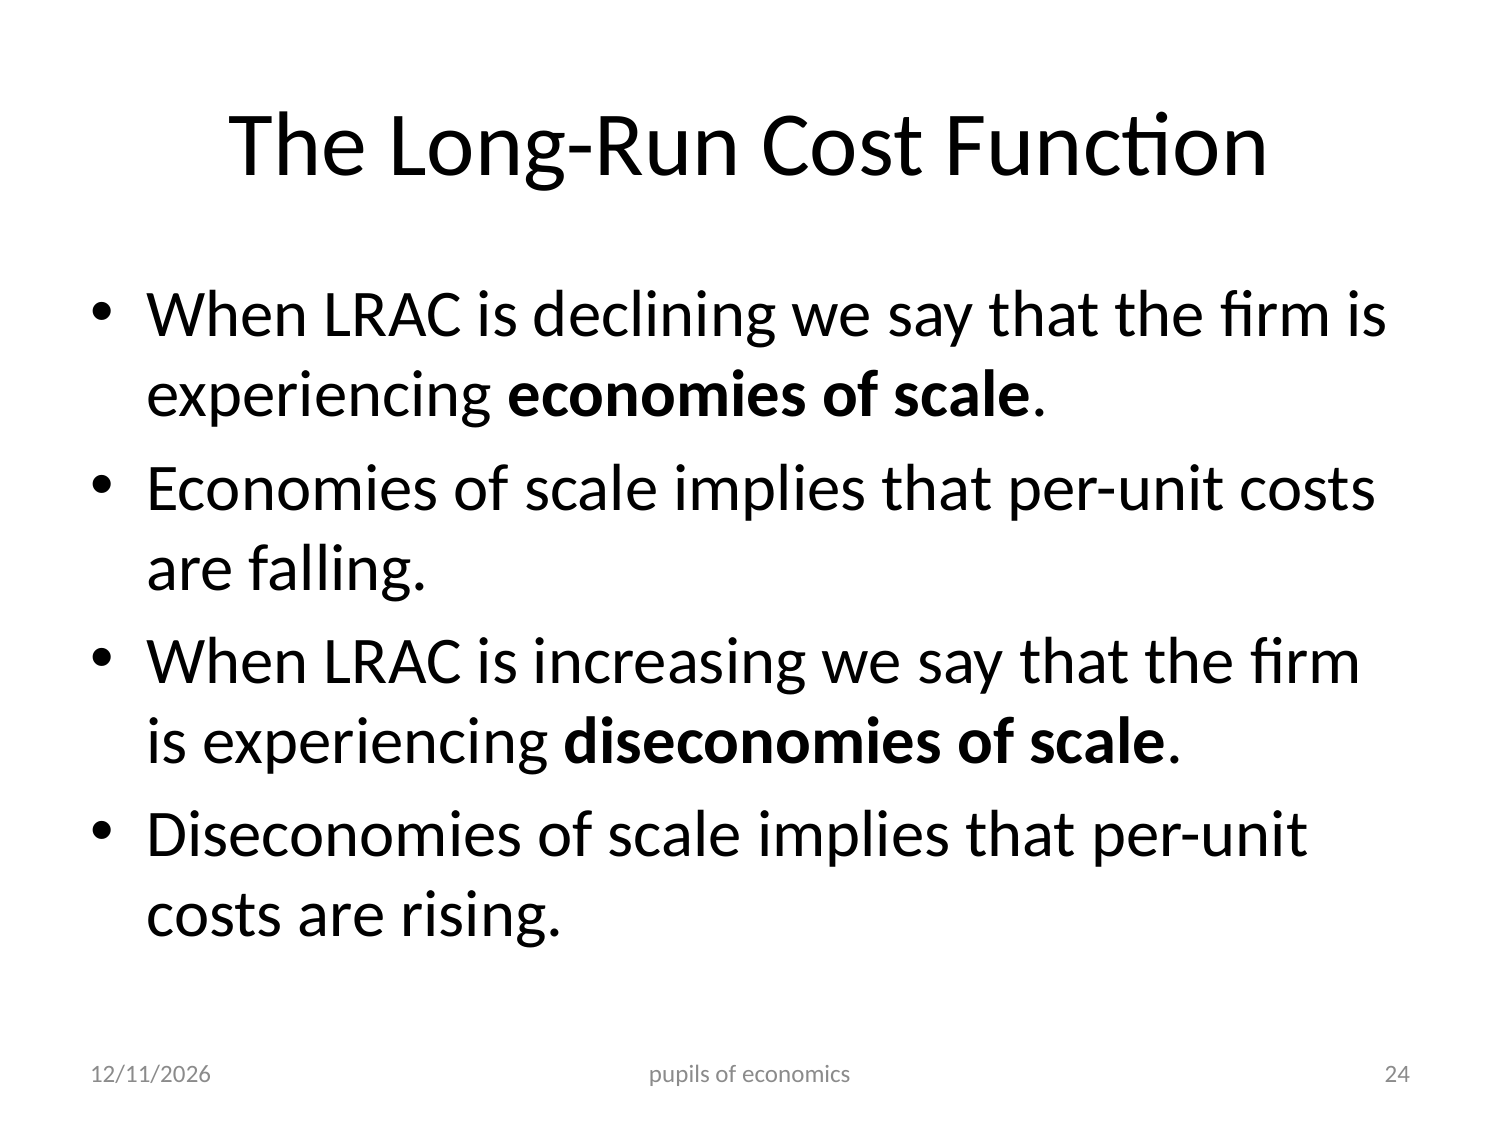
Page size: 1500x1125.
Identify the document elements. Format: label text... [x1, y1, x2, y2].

title The Long-Run Cost Function [74, 44, 1426, 233]
footer pupils of economics [512, 1042, 988, 1103]
slide_number 24 [1074, 1042, 1425, 1103]
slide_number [75, 1042, 425, 1103]
list When LRAC is declining we say that the firm is experiencing economies of scale. Economies of scale implies that per-unit costs are falling. When LRAC is increasing we say that the firm is experiencing diseconomies of scale. Diseconomies of scale implies that per-unit costs are rising. [74, 262, 1426, 1006]
